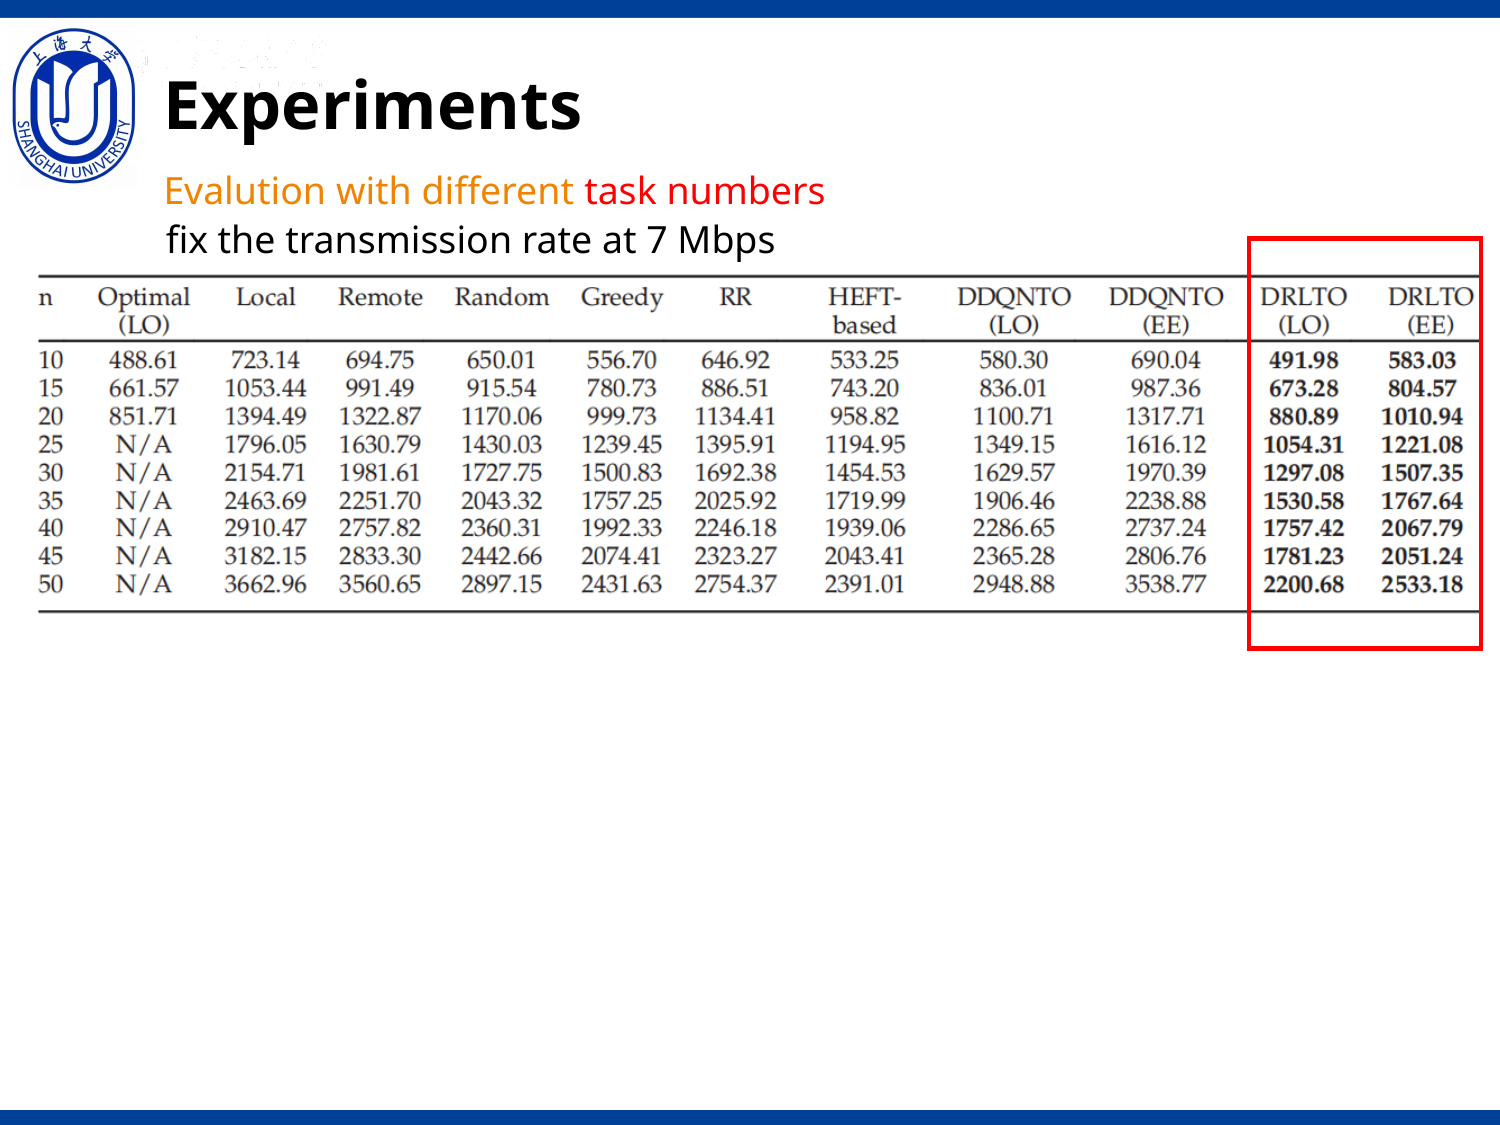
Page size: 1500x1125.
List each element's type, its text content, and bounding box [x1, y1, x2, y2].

text_box [1248, 616, 1482, 650]
picture [34, 268, 1489, 616]
title Experiments [148, 65, 1455, 160]
text_box Evalution with different task numbers [148, 159, 1397, 220]
picture [10, 25, 330, 187]
text_box [1248, 237, 1482, 268]
text_box fix the transmission rate at 7 Mbps [141, 208, 907, 268]
